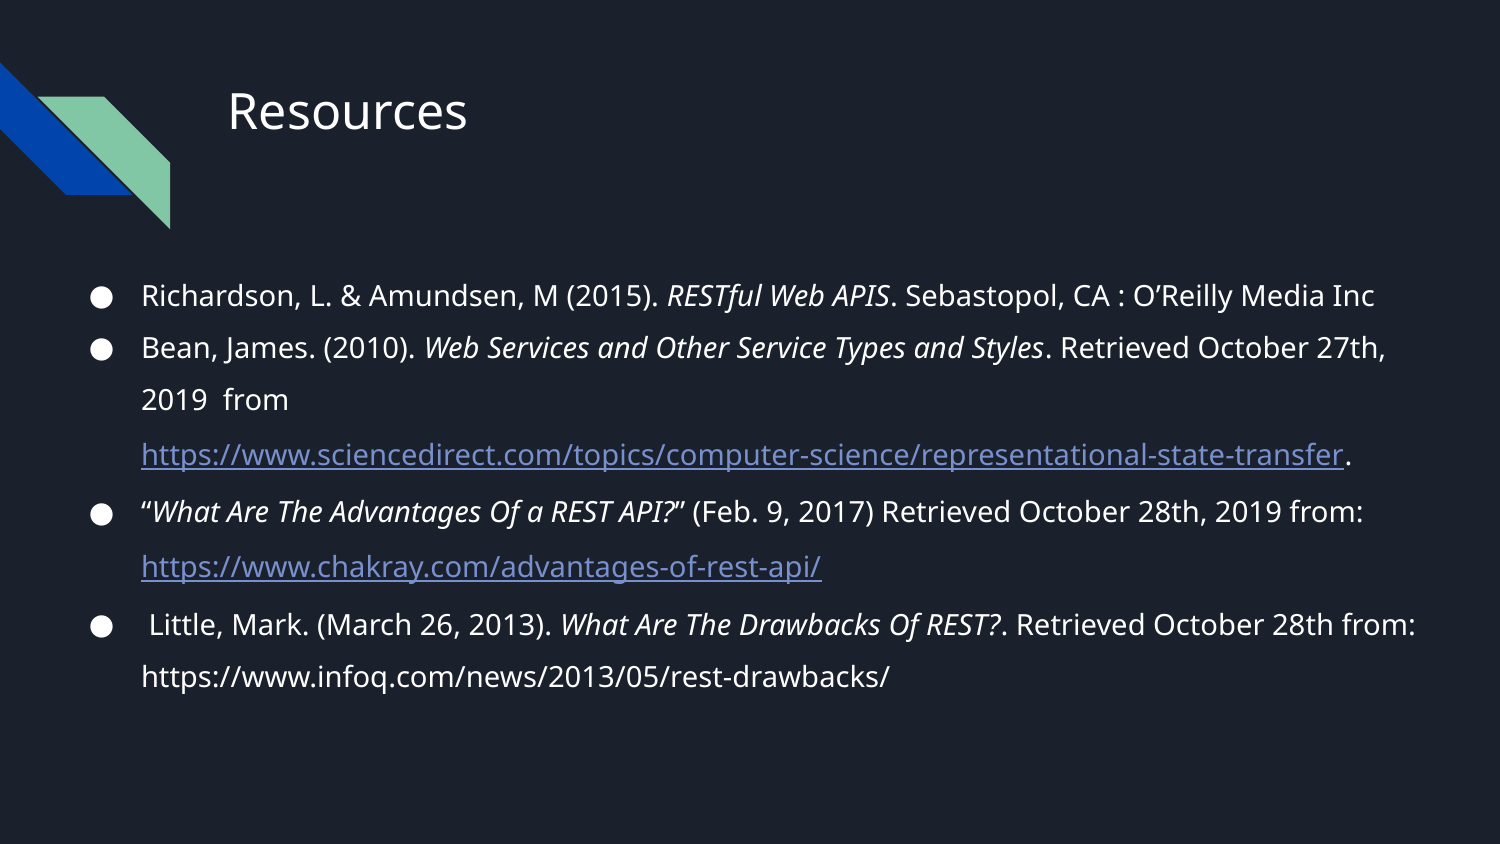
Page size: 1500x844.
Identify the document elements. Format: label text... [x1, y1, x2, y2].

list Richardson, L. & Amundsen, M (2015). RESTful Web APIS. Sebastopol, CA : O’Reilly Media Inc Bean, James. (2010). Web Services and Other Service Types and Styles. Retrieved October 27th, 2019 from https://www.sciencedirect.com/topics/computer-science/representational-state-transfer. “What Are The Advantages Of a REST API?” (Feb. 9, 2017) Retrieved October 28th, 2019 from: https://www.chakray.com/advantages-of-rest-api/ Little, Mark. (March 26, 2013). What Are The Drawbacks Of REST?. Retrieved October 28th from: https://www.infoq.com/news/2013/05/rest-drawbacks/ [51, 244, 1449, 819]
title Resources [212, 64, 1368, 215]
